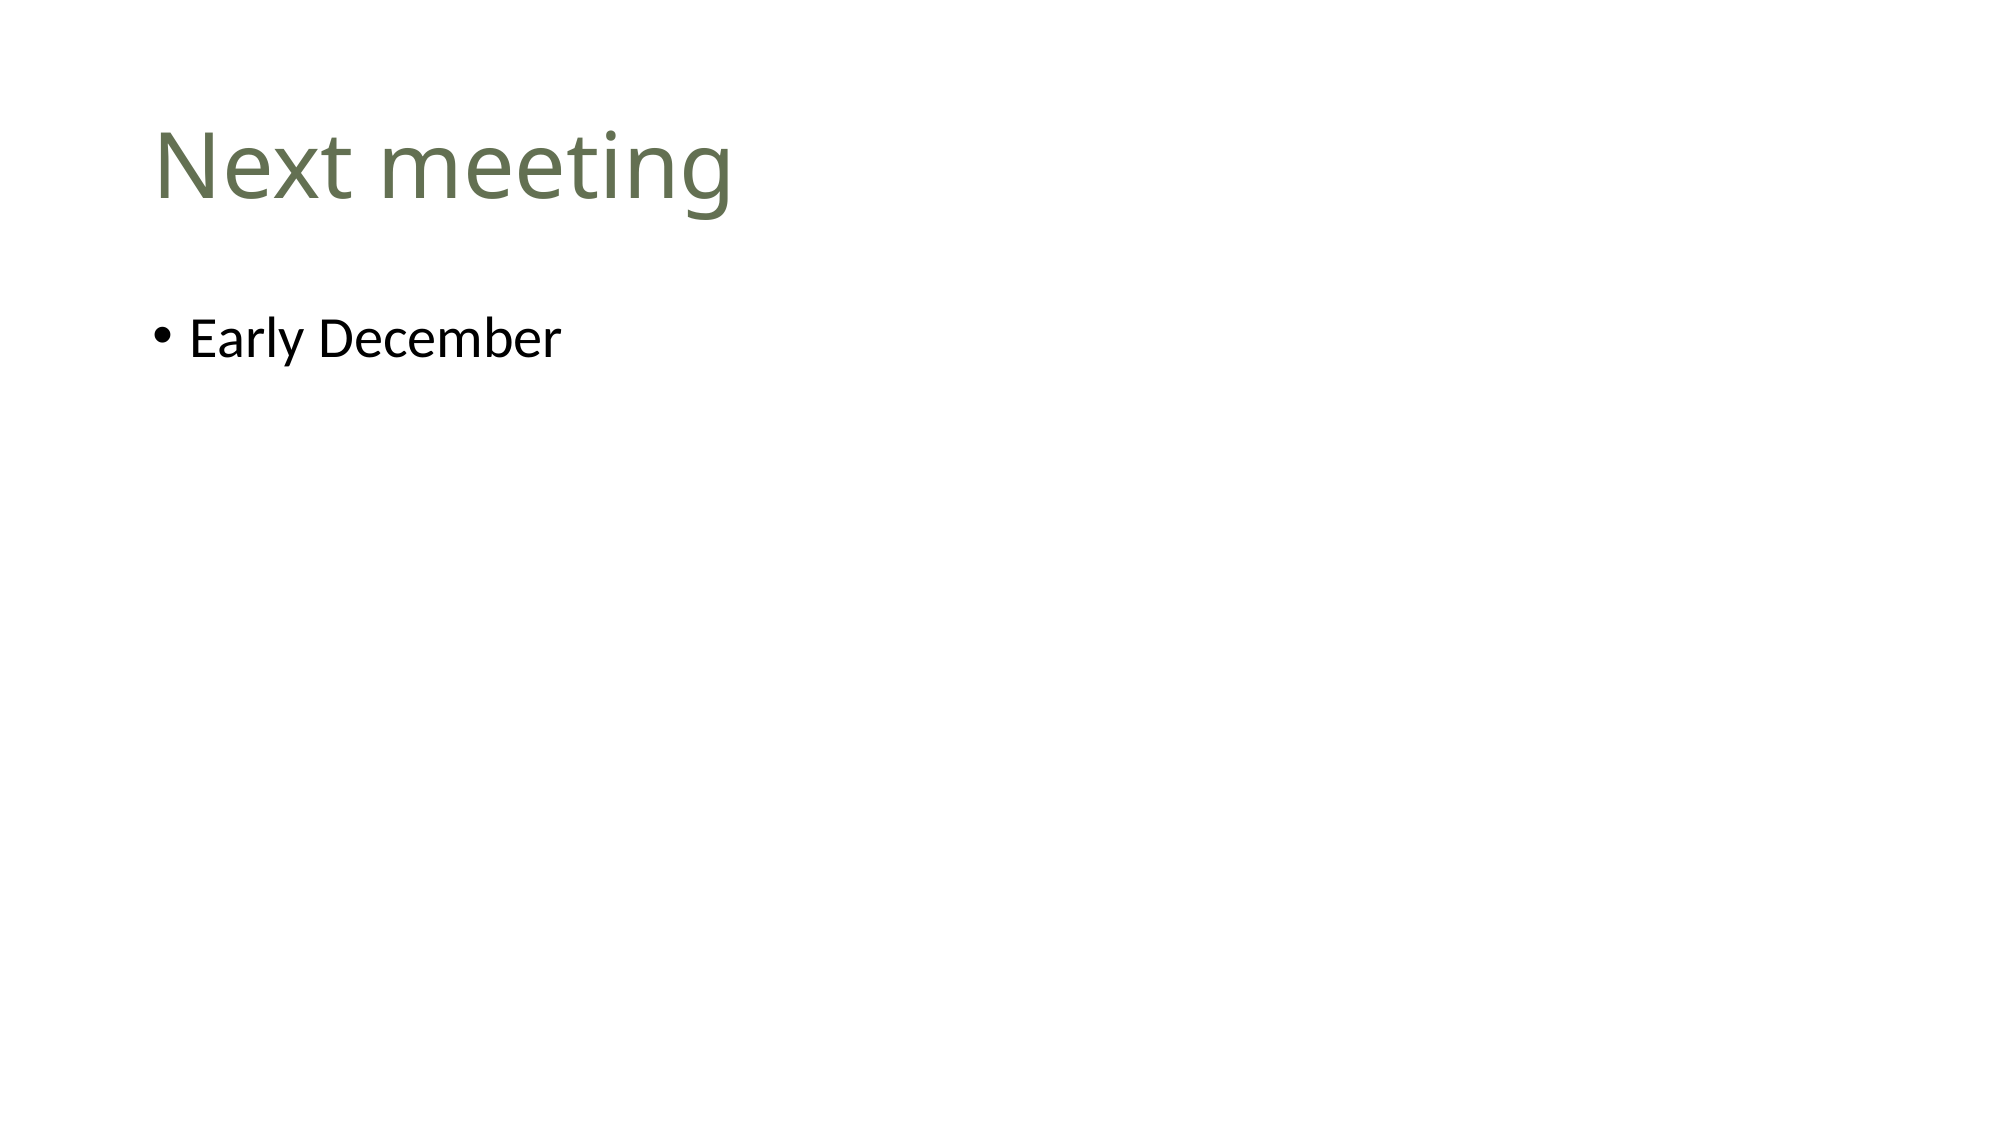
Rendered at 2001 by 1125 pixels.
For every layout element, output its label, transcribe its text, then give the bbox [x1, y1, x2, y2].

title Next meeting [137, 59, 1863, 278]
list Early December [137, 299, 1863, 1014]
